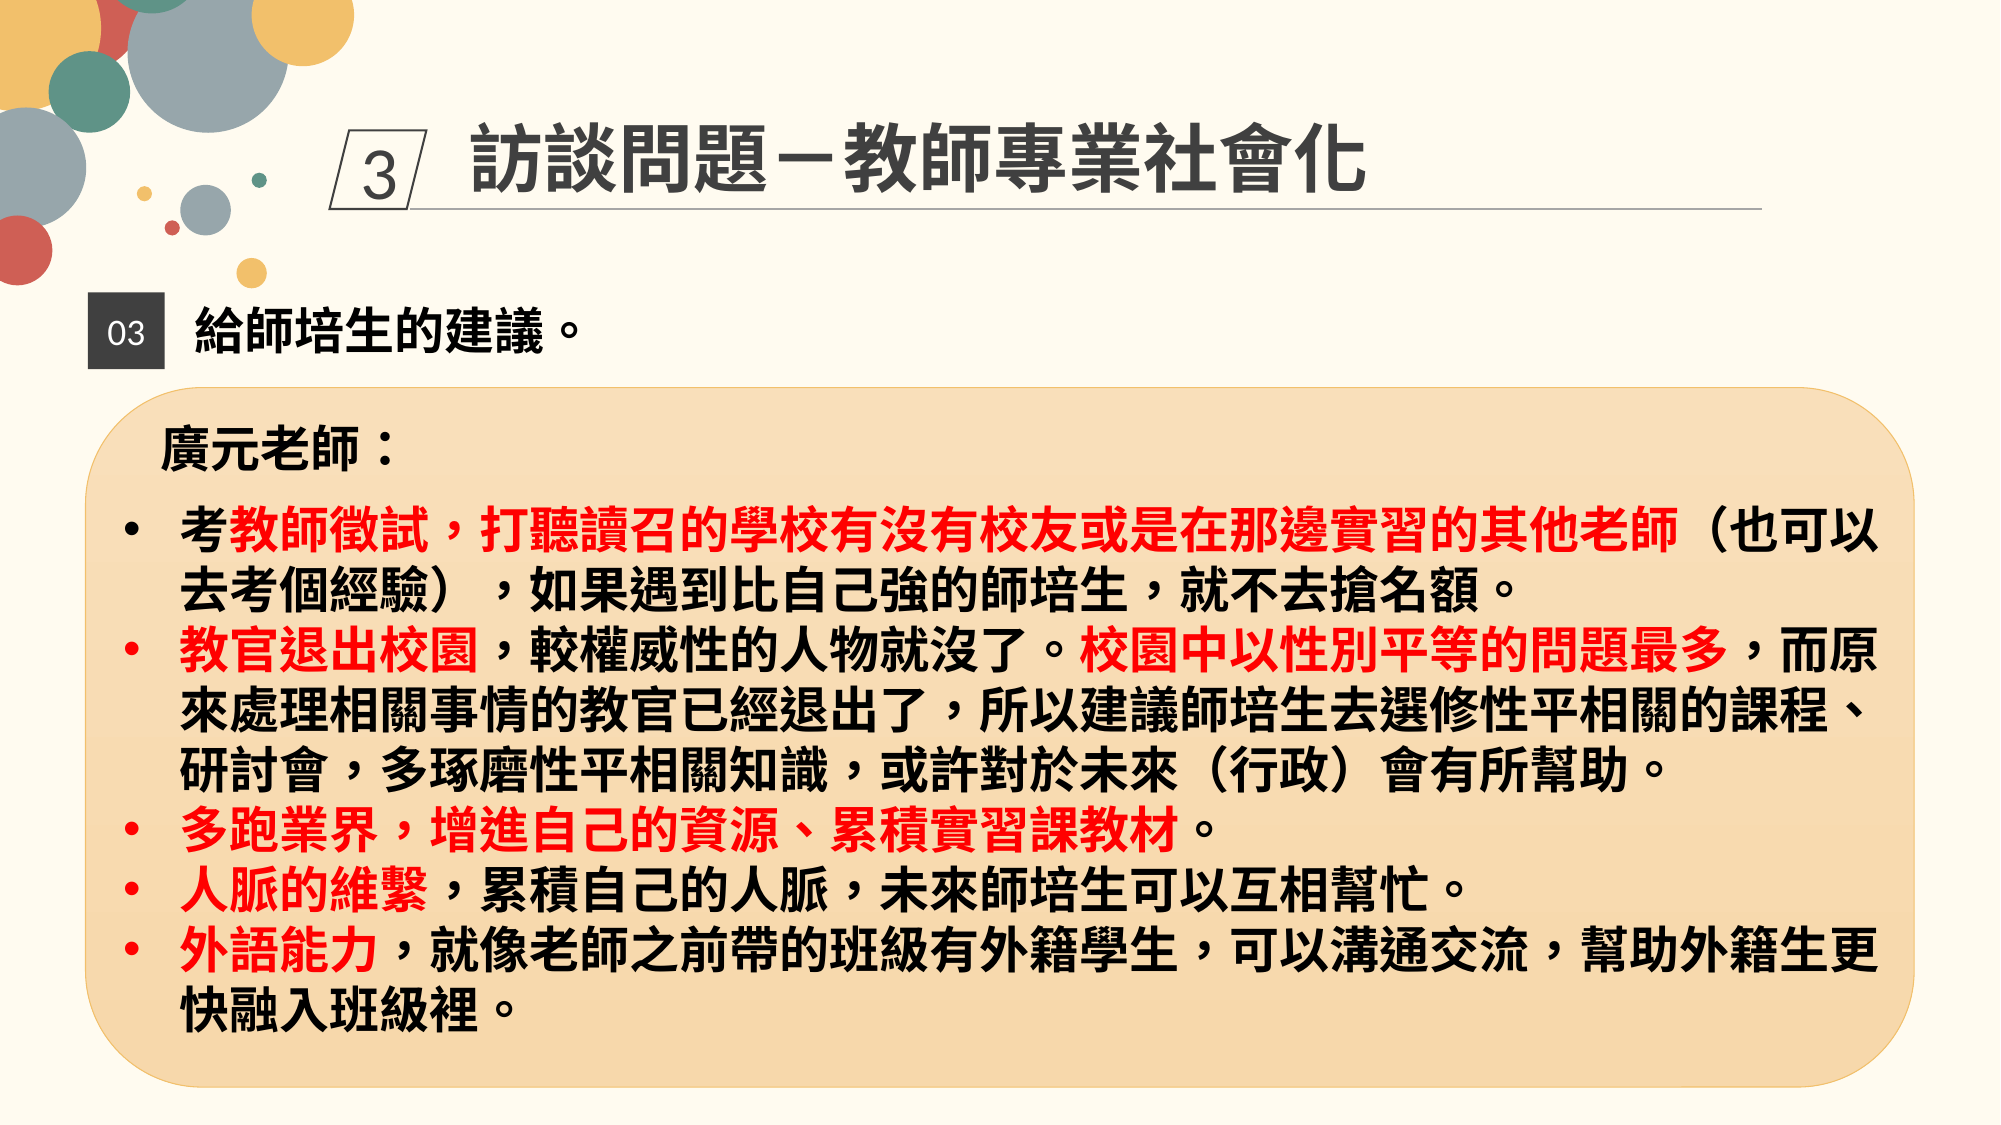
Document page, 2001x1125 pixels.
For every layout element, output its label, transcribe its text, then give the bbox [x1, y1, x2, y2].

text_box [84, 387, 1914, 1041]
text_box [0, 0, 355, 289]
text_box 3 [355, 129, 428, 211]
text_box 考教師徵試，打聽讀召的學校有沒有校友或是在那邊實習的其他老師（也可以去考個經驗），如果遇到比自己強的師培生，就不去搶名額。 教官退出校園，較權威性的人物就沒了。校園中以性別平等的問題最多，而原來處理相關事情的教官已經退出了，所以建議師培生去選修性平相關的課程、研討會，多琢磨性平相關知識，或許對於未來（行政）會有所幫助。 多跑業界，增進自己的資源、累積實習課教材。 人脈的維繫，累積自己的人脈，未來師培生可以互相幫忙。 外語能力，就像老師之前帶的班級有外籍學生，可以溝通交流，幫助外籍生更快融入班級裡。 [108, 490, 1915, 1046]
text_box 03 [87, 291, 166, 370]
text_box 廣元老師： [145, 410, 426, 485]
text_box 給師培生的建議。 [179, 292, 1941, 368]
text_box [112, 1046, 1888, 1088]
text_box 訪談問題－教師專業社會化 [454, 104, 1413, 208]
